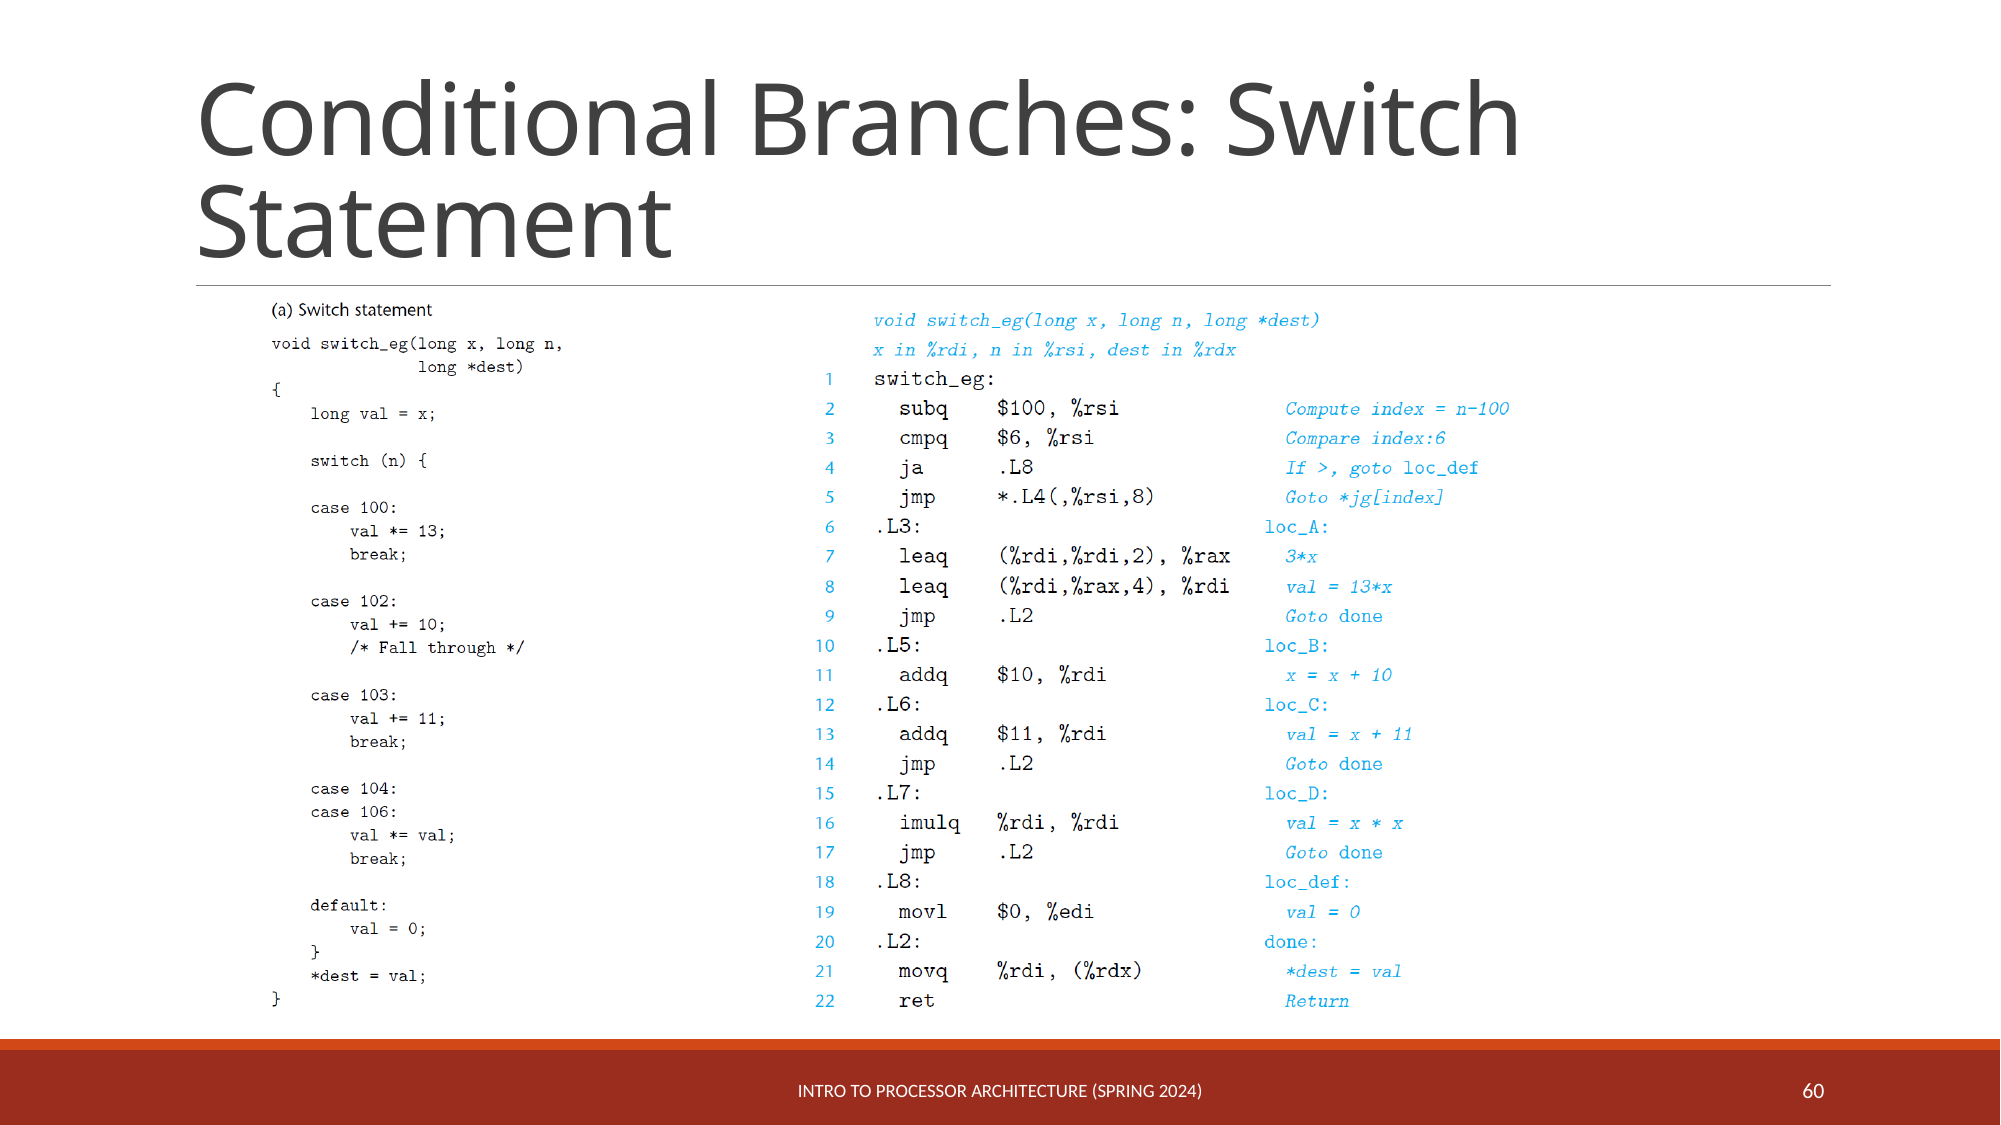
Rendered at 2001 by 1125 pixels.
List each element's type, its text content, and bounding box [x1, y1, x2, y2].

slide_number 60 [1624, 1059, 1840, 1120]
title Conditional Branches: Switch Statement [180, 47, 1830, 285]
footer Intro to Processor Architecture (Spring 2024) [604, 1059, 1396, 1120]
picture [809, 306, 1643, 1014]
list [264, 298, 586, 1014]
